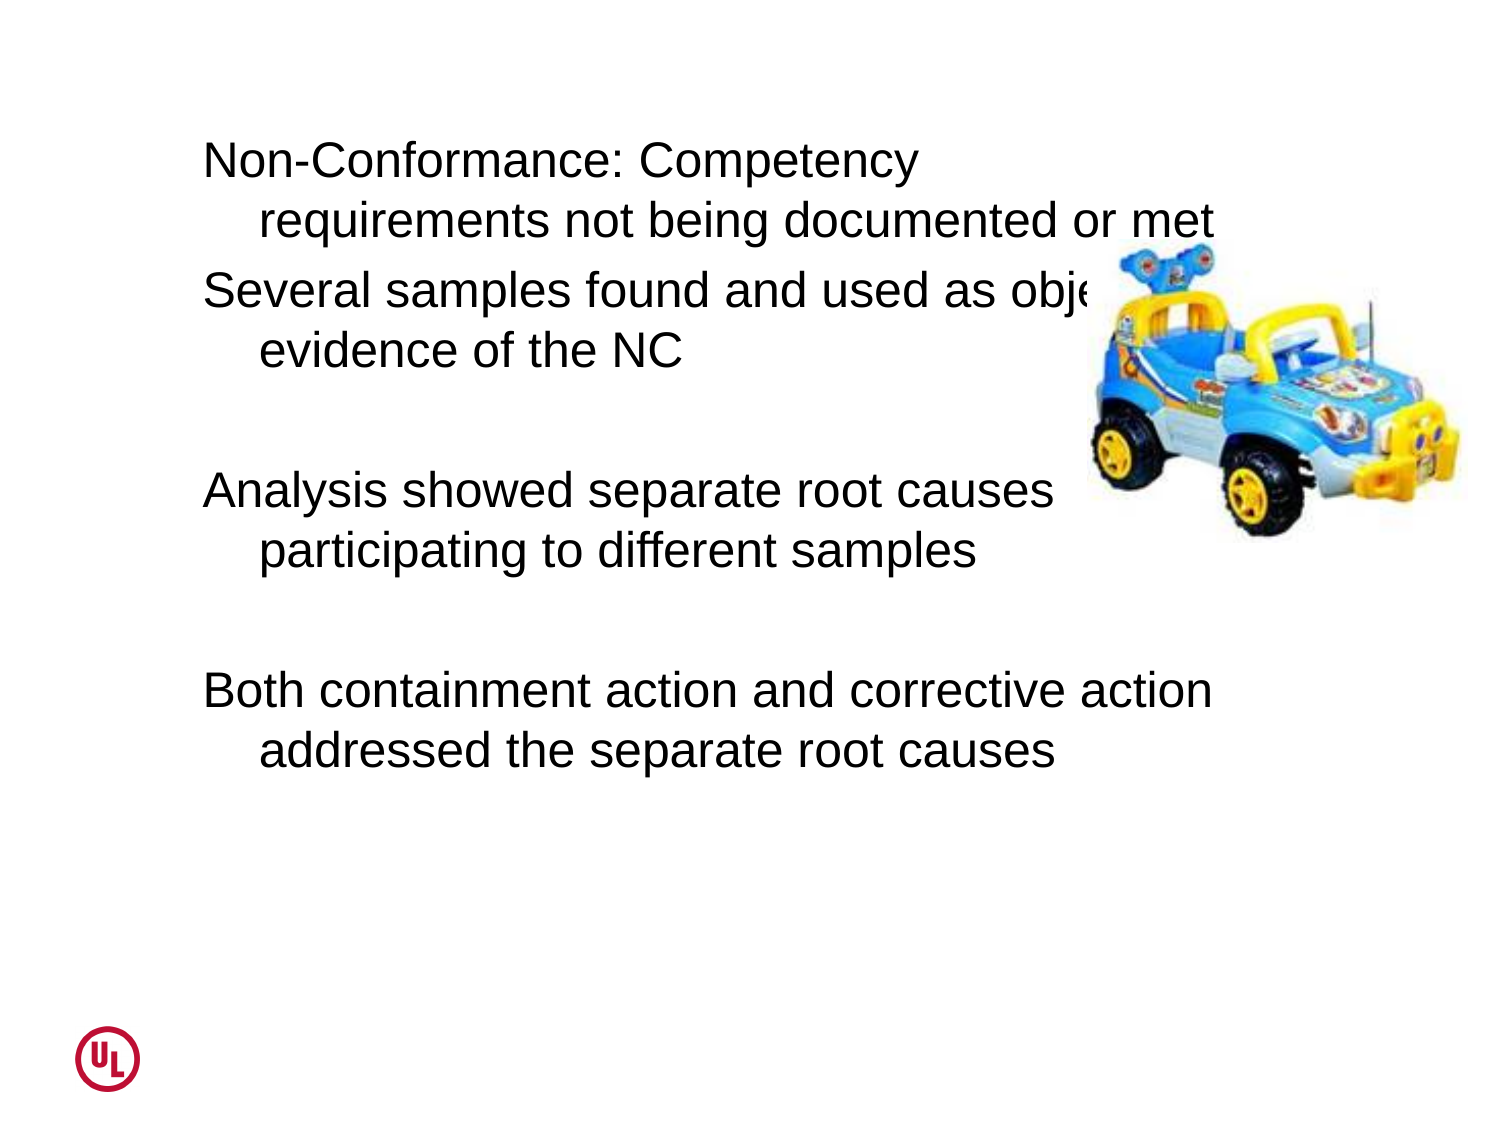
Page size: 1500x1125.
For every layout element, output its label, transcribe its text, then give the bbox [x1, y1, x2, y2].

picture [75, 1026, 140, 1092]
picture [1087, 239, 1468, 543]
list Non-Conformance: Competency requirements not being documented or met Several samples found and used as objective evidence of the NC Analysis showed separate root causes participating to different samples Both containment action and corrective action addressed the separate root causes [187, 120, 1238, 690]
